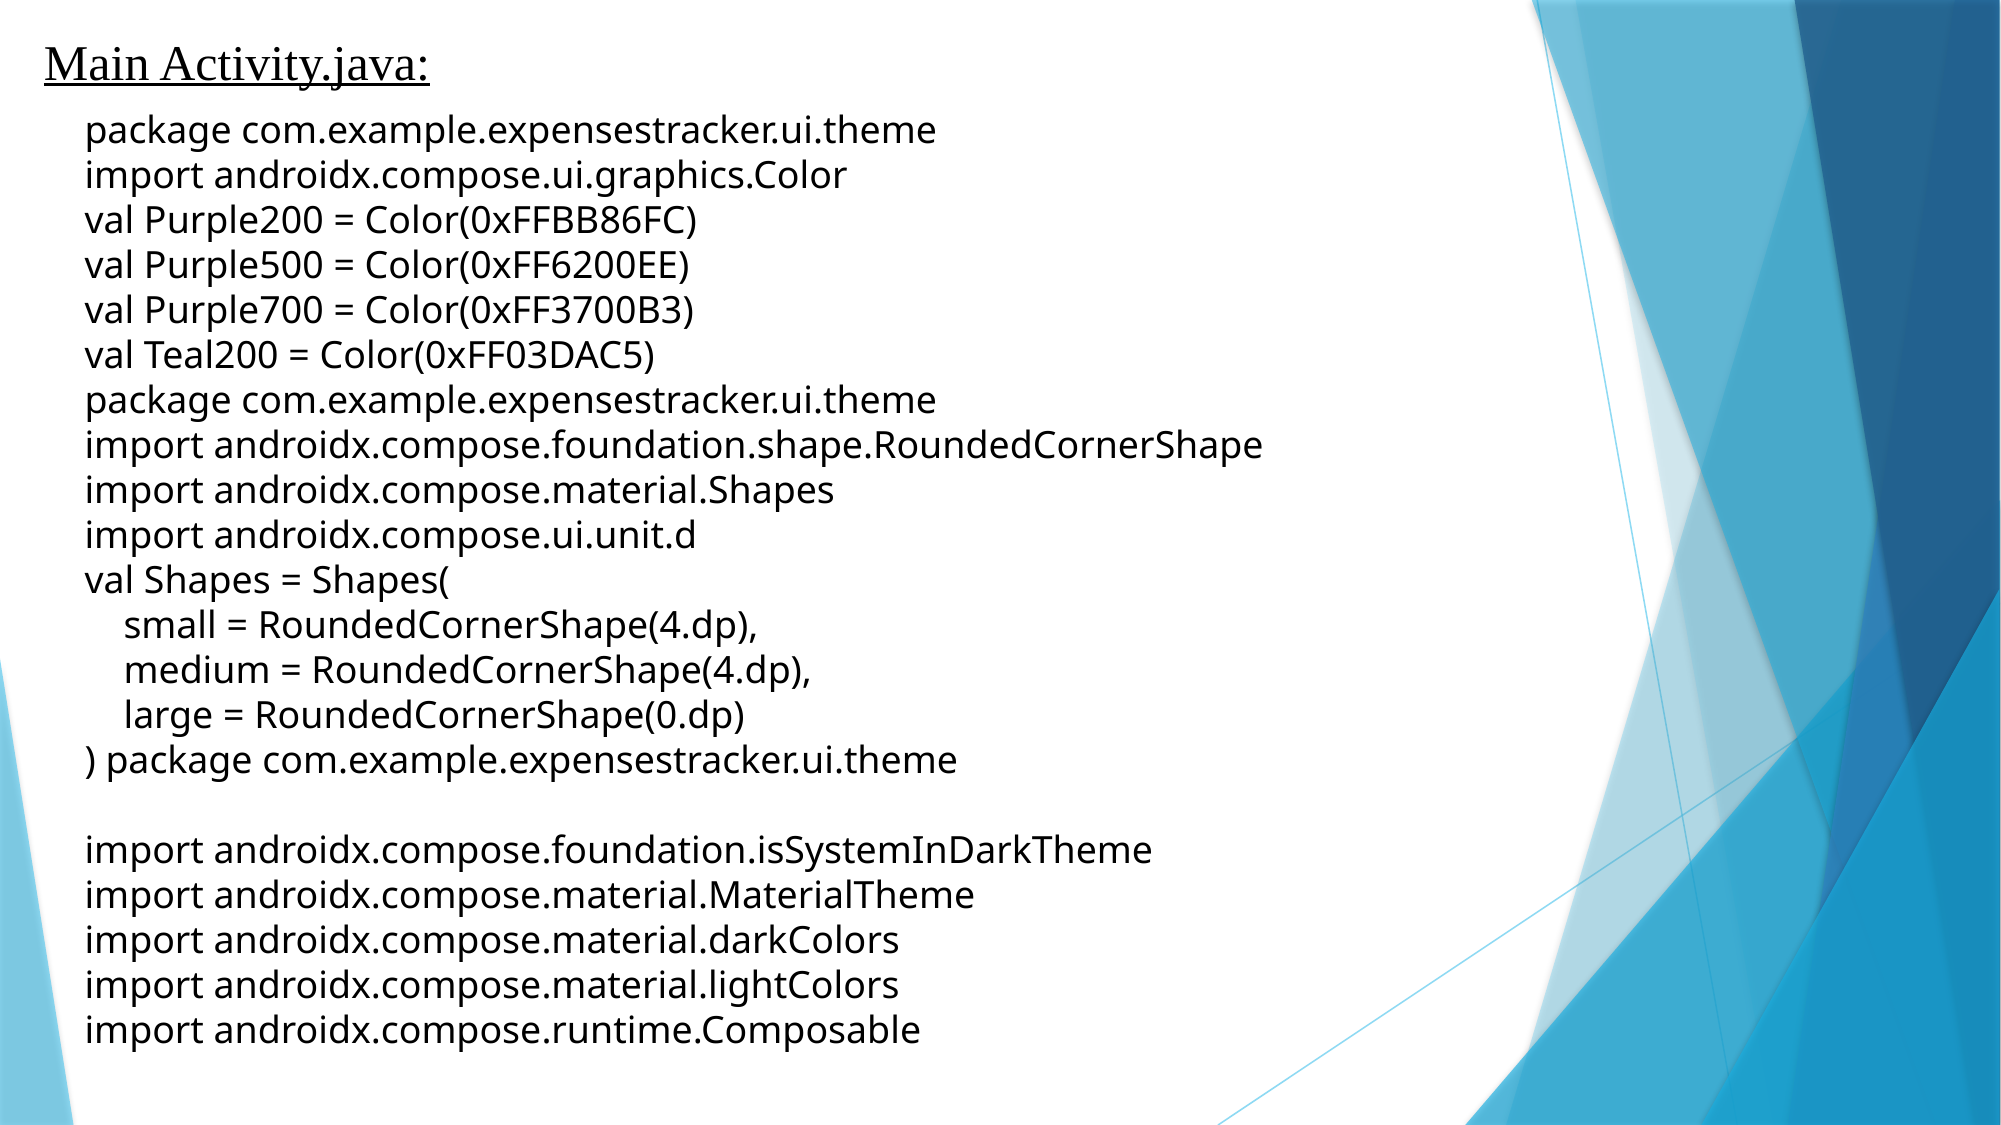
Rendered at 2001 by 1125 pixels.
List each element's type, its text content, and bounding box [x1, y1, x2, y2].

text_box package com.example.expensestracker.ui.theme import androidx.compose.ui.graphics.Color val Purple200 = Color(0xFFBB86FC) val Purple500 = Color(0xFF6200EE) val Purple700 = Color(0xFF3700B3) val Teal200 = Color(0xFF03DAC5) package com.example.expensestracker.ui.theme import androidx.compose.foundation.shape.RoundedCornerShape import androidx.compose.material.Shapes import androidx.compose.ui.unit.d val Shapes = Shapes( small = RoundedCornerShape(4.dp), medium = RoundedCornerShape(4.dp), large = RoundedCornerShape(0.dp) ) package com.example.expensestracker.ui.theme import androidx.compose.foundation.isSystemInDarkTheme import androidx.compose.material.MaterialTheme import androidx.compose.material.darkColors import androidx.compose.material.lightColors import androidx.compose.runtime.Composable [69, 98, 1541, 1104]
text_box Main Activity.java: [29, 22, 518, 98]
